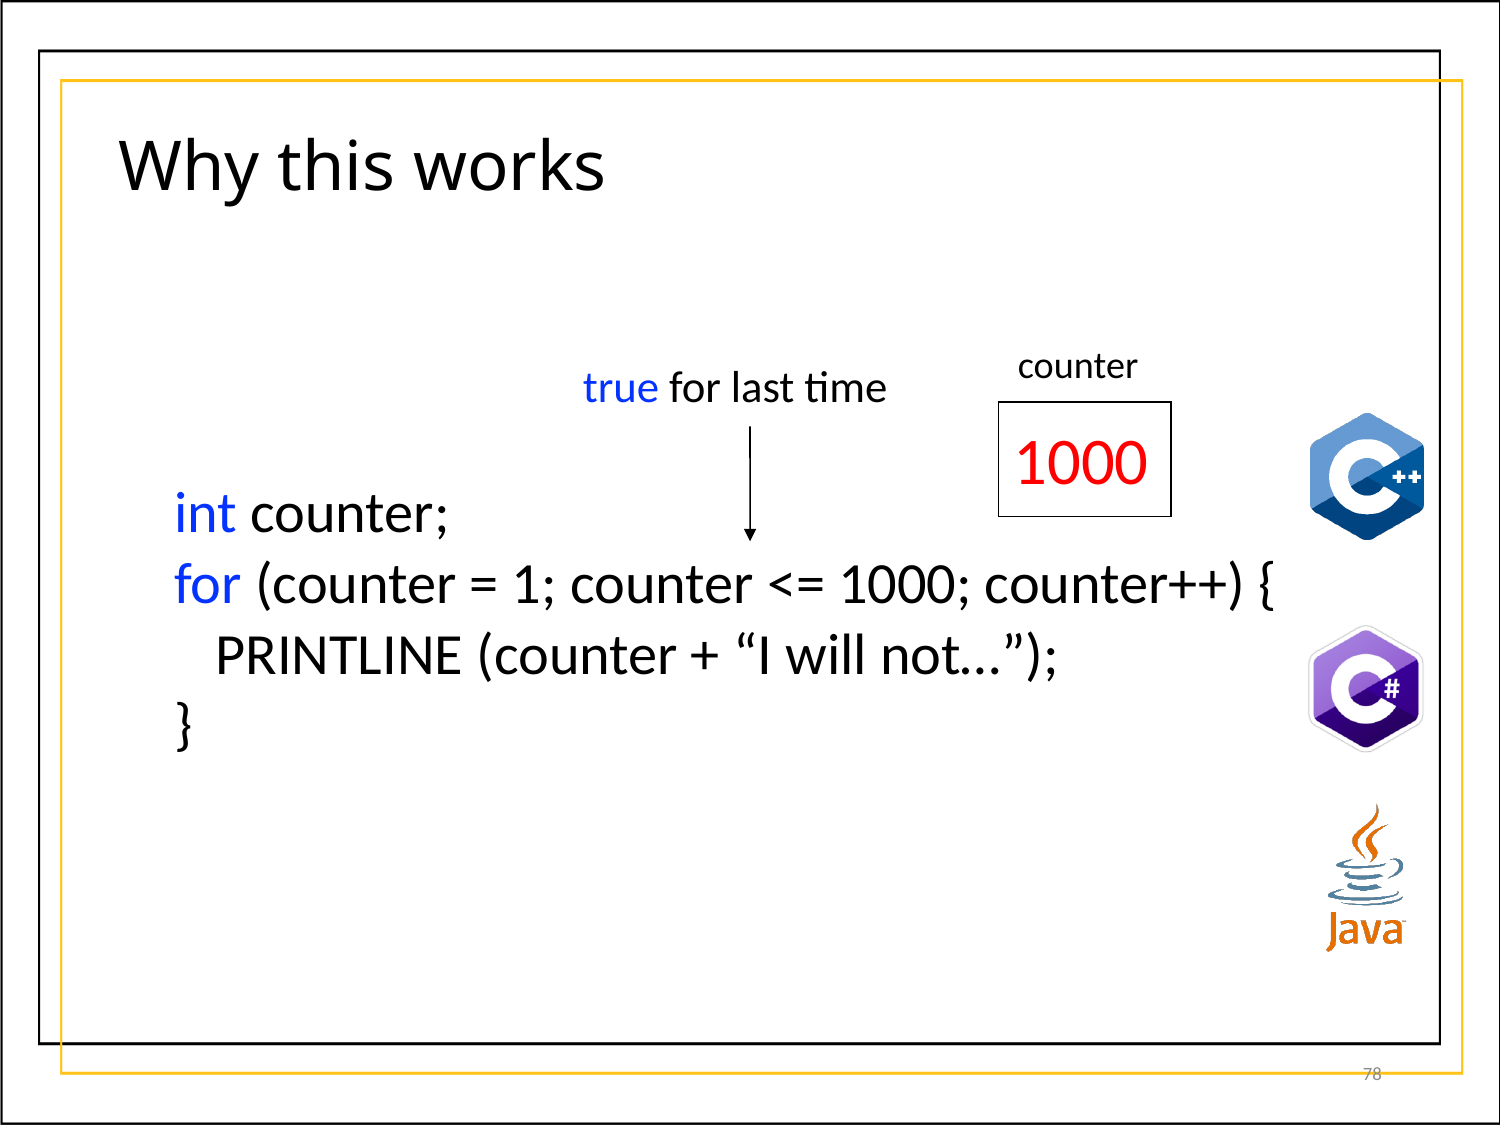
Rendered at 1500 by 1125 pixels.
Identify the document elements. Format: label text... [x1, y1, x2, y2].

list int counter; for (counter = 1; counter <= 1000; counter++) { PRINTLINE (counter + “I will not…”); } [103, 299, 1397, 1014]
text_box counter [1003, 333, 1154, 394]
text_box true for last time [568, 349, 903, 419]
text_box [743, 426, 757, 542]
text_box 1000 [998, 410, 1164, 506]
slide_number 78 [1059, 1042, 1397, 1103]
title Why this works [103, 59, 1397, 278]
text_box [998, 401, 1171, 517]
picture [0, 0, 1500, 1125]
text_box [1059, 900, 1425, 1025]
